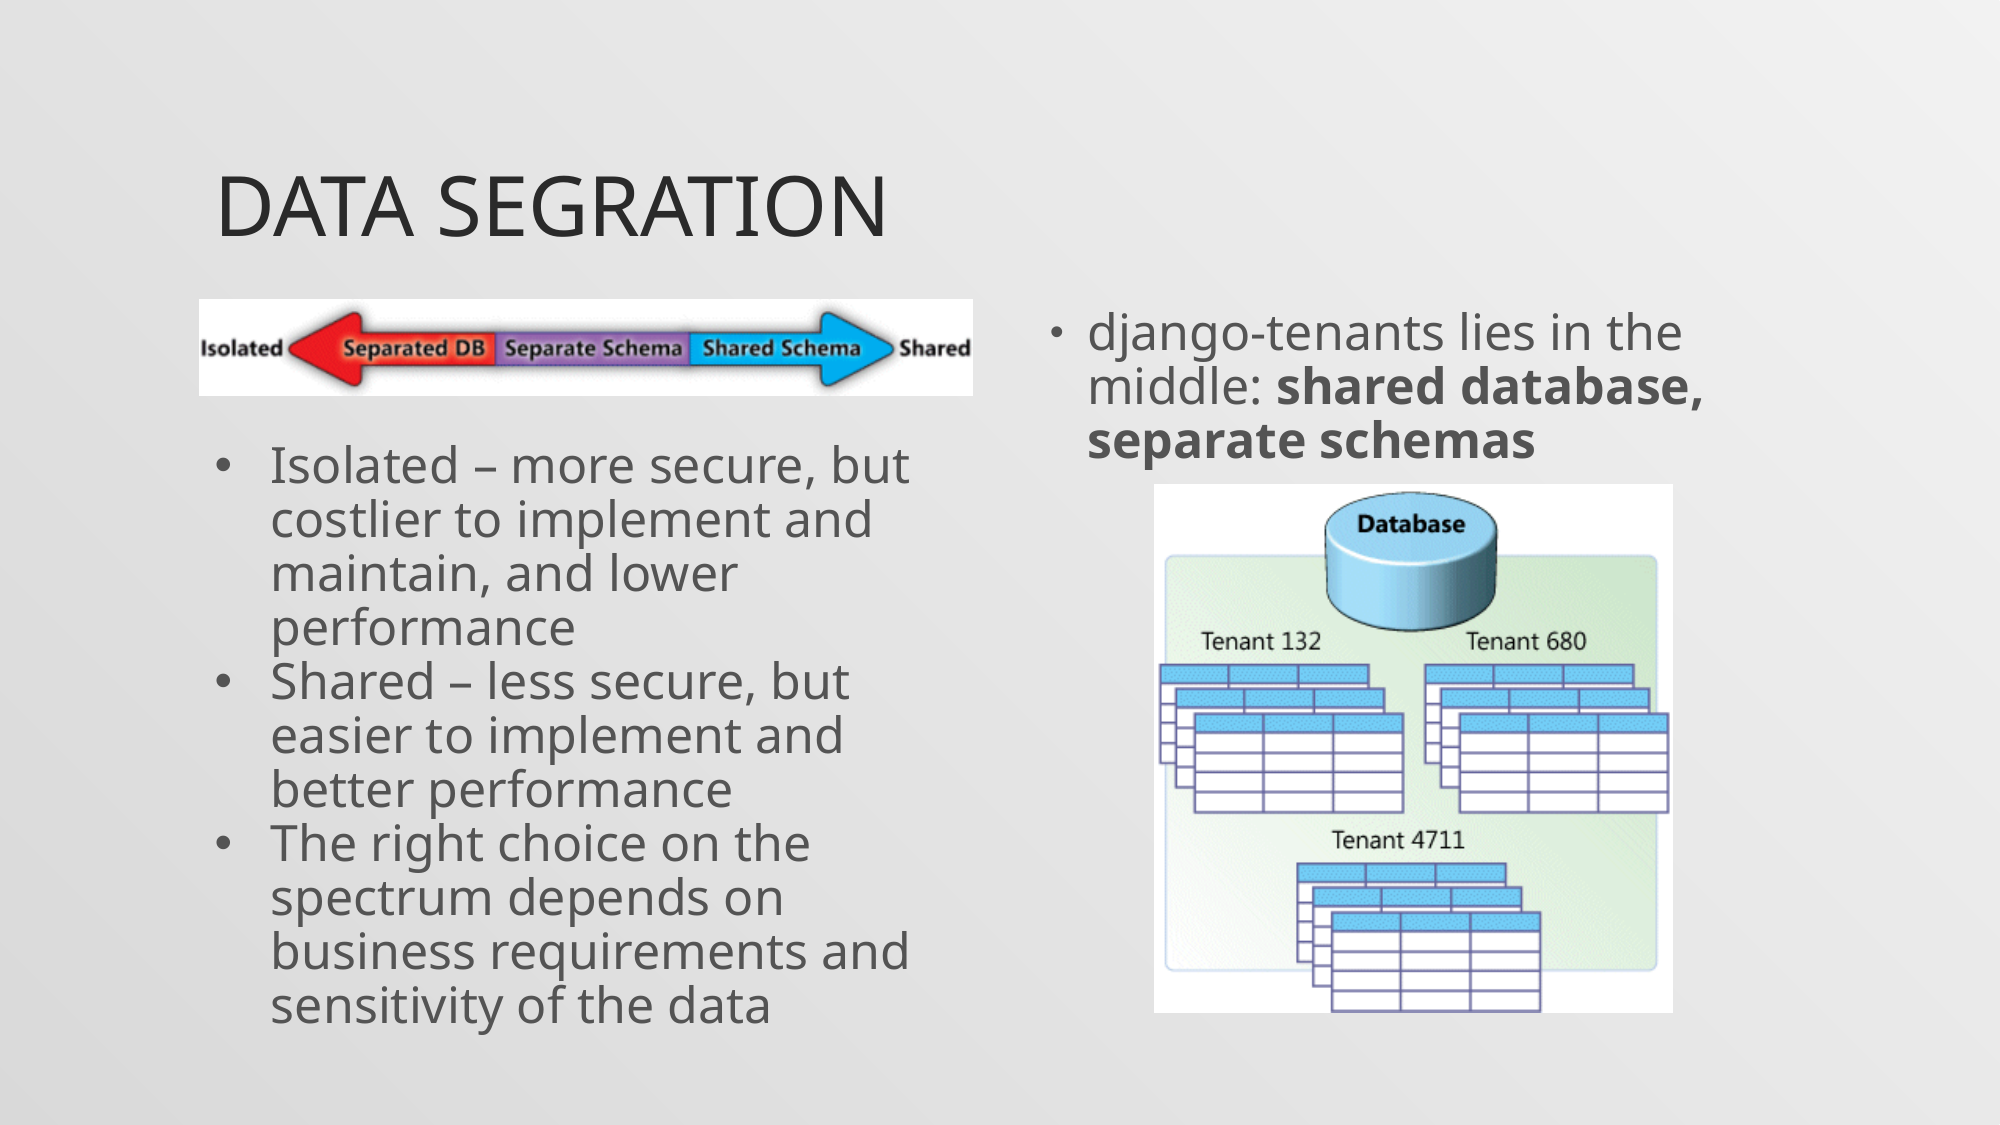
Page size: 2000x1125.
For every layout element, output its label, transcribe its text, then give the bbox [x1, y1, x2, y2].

picture [1154, 484, 1673, 1013]
title Data Segration [199, 45, 1800, 263]
list django-tenants lies in the middle: shared database, separate schemas [1027, 299, 1800, 1013]
text_box Isolated – more secure, but costlier to implement and maintain, and lower performance Shared – less secure, but easier to implement and better performance The right choice on the spectrum depends on business requirements and sensitivity of the data [199, 433, 929, 1042]
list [199, 299, 973, 396]
